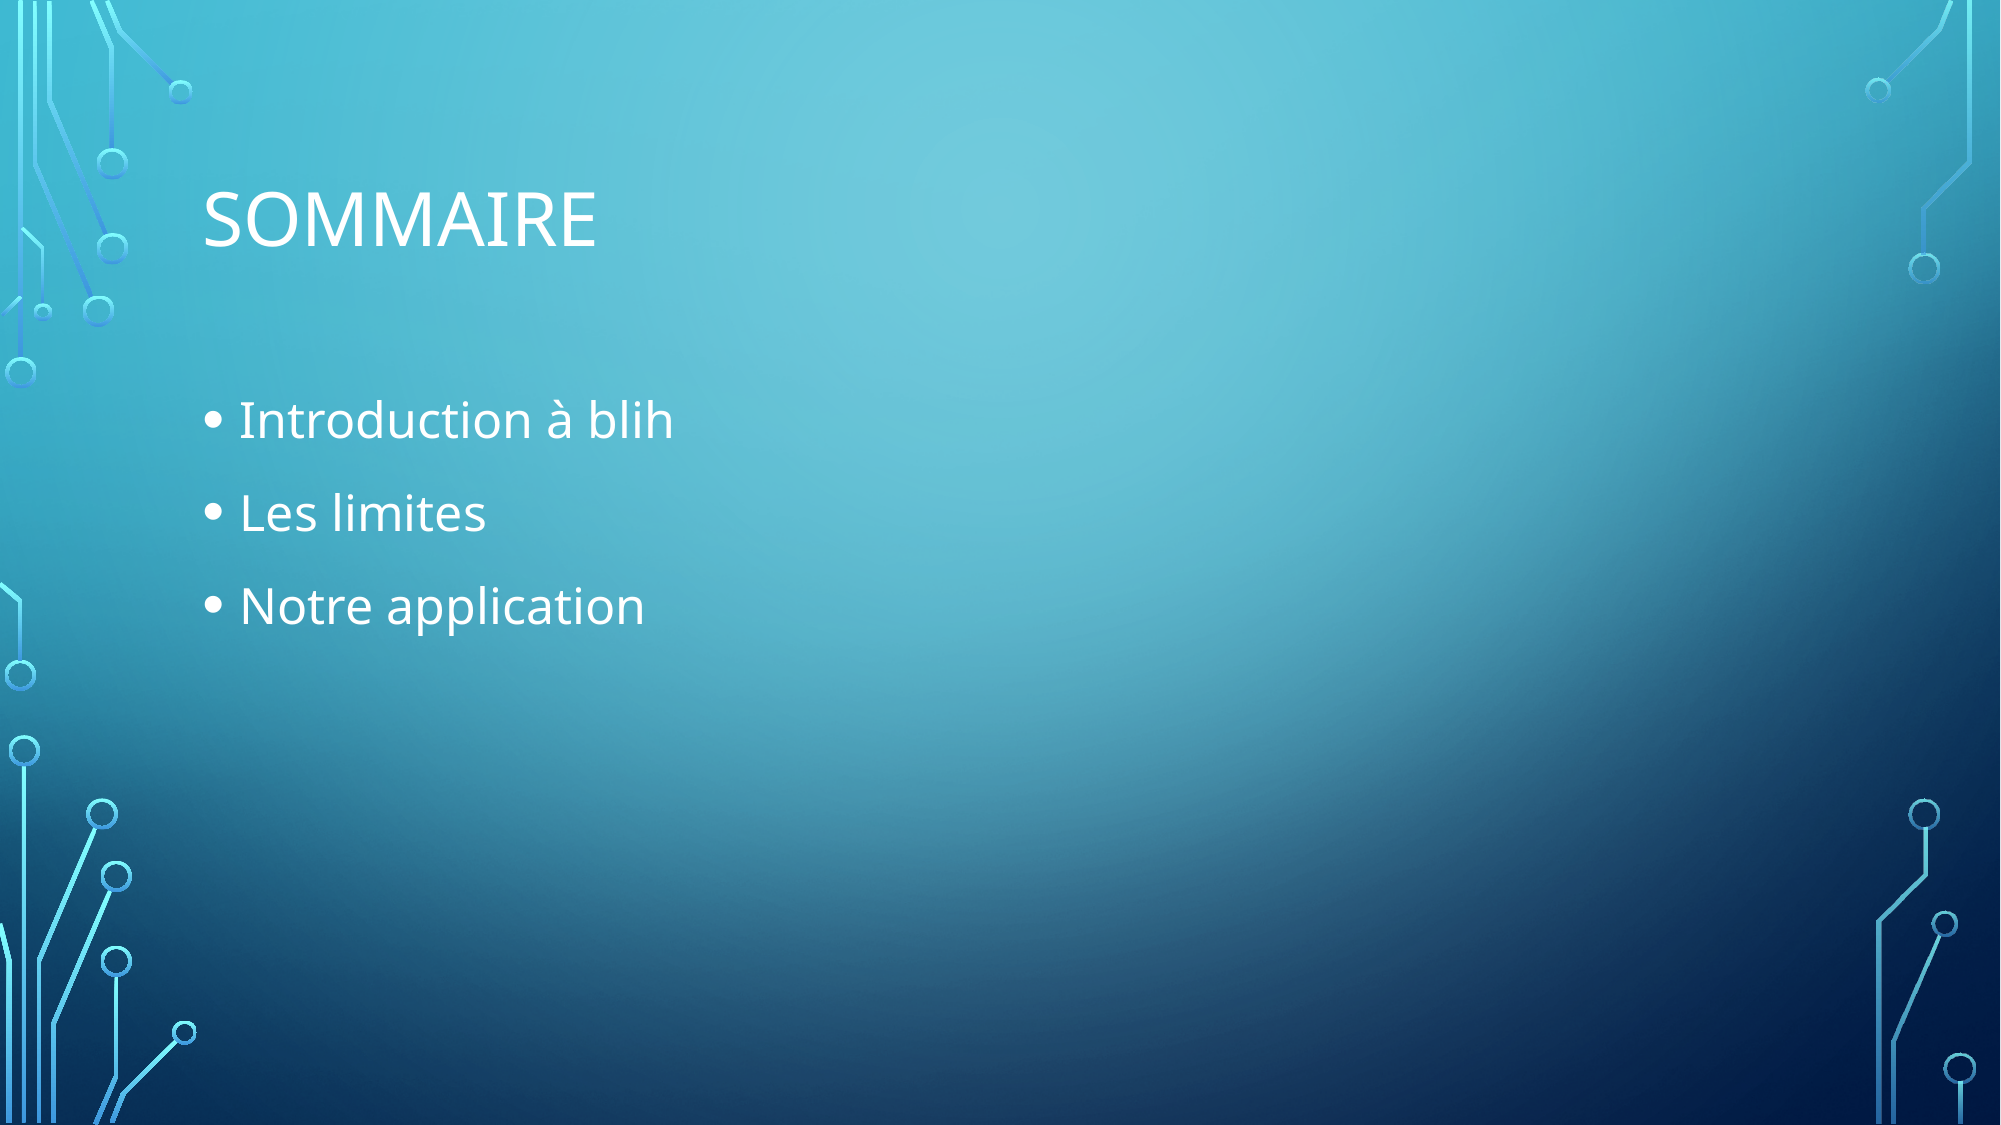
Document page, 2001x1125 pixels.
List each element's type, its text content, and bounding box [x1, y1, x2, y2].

title Sommaire [187, 101, 1813, 344]
list Introduction à blih Les limites Notre application [187, 369, 1813, 950]
